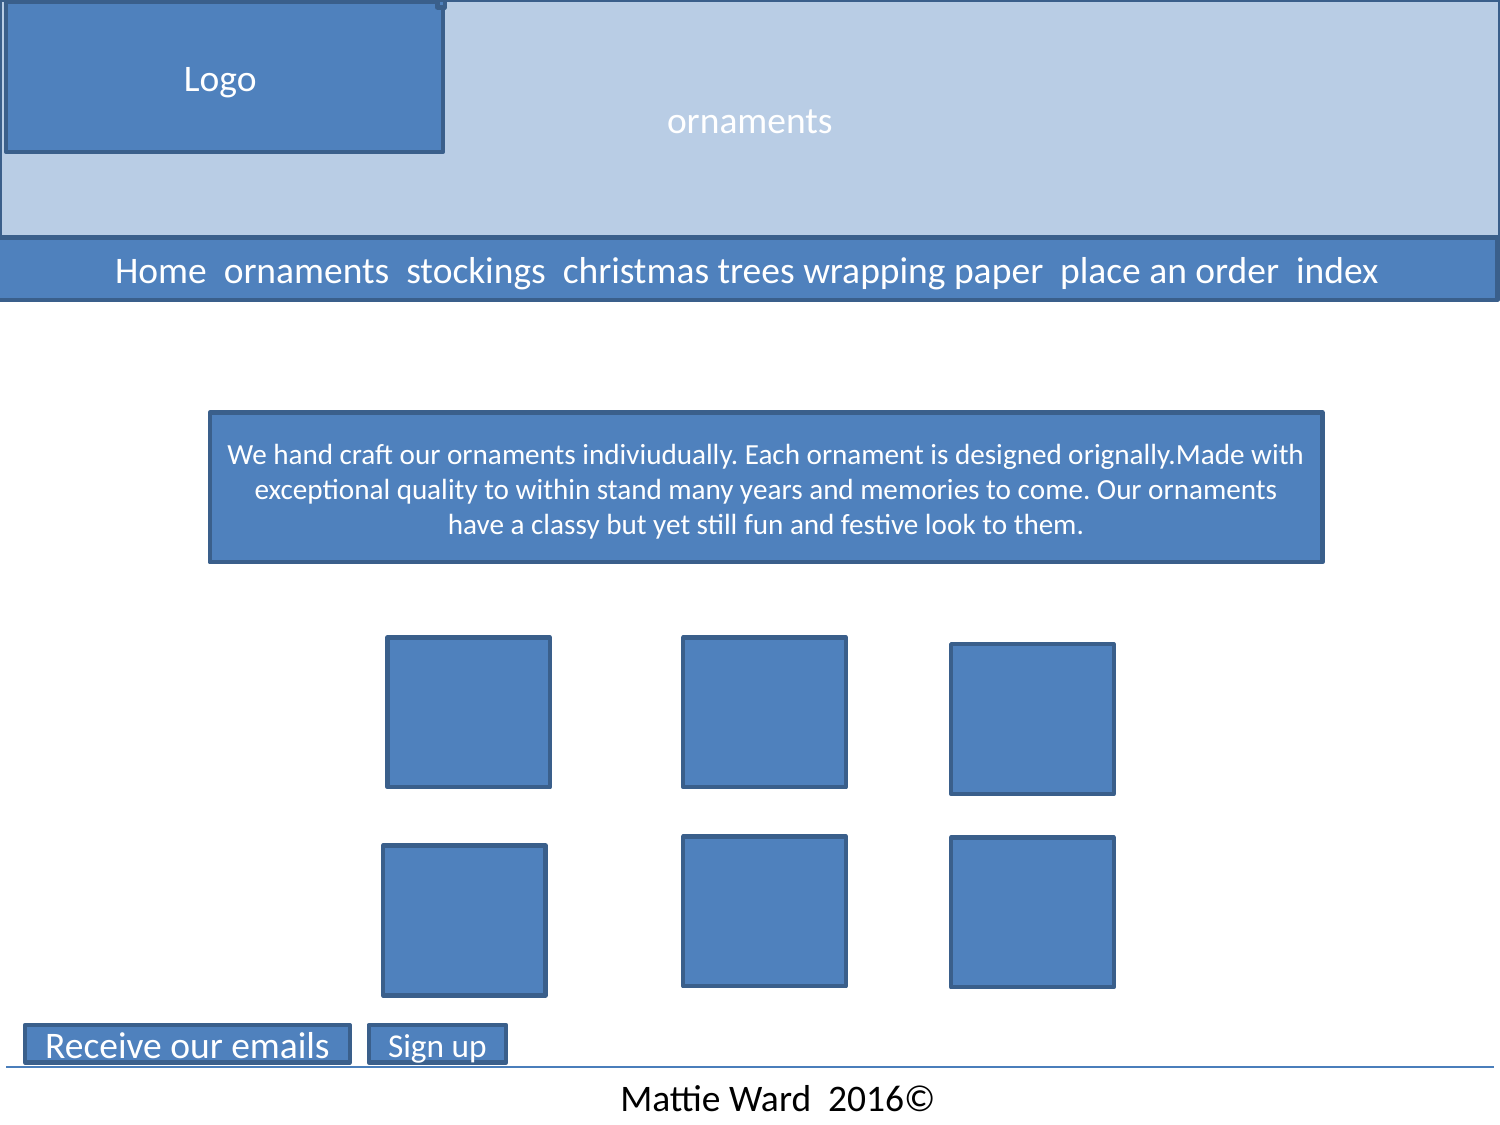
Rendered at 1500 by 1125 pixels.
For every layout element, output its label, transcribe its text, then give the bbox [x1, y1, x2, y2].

text_box [385, 635, 552, 789]
text_box Logo [4, 0, 445, 154]
text_box [381, 843, 548, 998]
text_box ornaments [0, 0, 1500, 235]
text_box [681, 834, 848, 988]
text_box [435, 0, 447, 10]
text_box Sign up [367, 1023, 508, 1065]
text_box Home ornaments stockings christmas trees wrapping paper place an order index [0, 235, 1500, 302]
text_box Receive our emails [23, 1023, 352, 1065]
text_box Mattie Ward 2016© [605, 1076, 951, 1125]
text_box [949, 642, 1116, 796]
text_box We hand craft our ornaments indiviudually. Each ornament is designed orignally.Made with exceptional quality to within stand many years and memories to come. Our ornaments have a classy but yet still fun and festive look to them. [208, 410, 1325, 564]
text_box [681, 635, 848, 789]
text_box [949, 835, 1116, 989]
